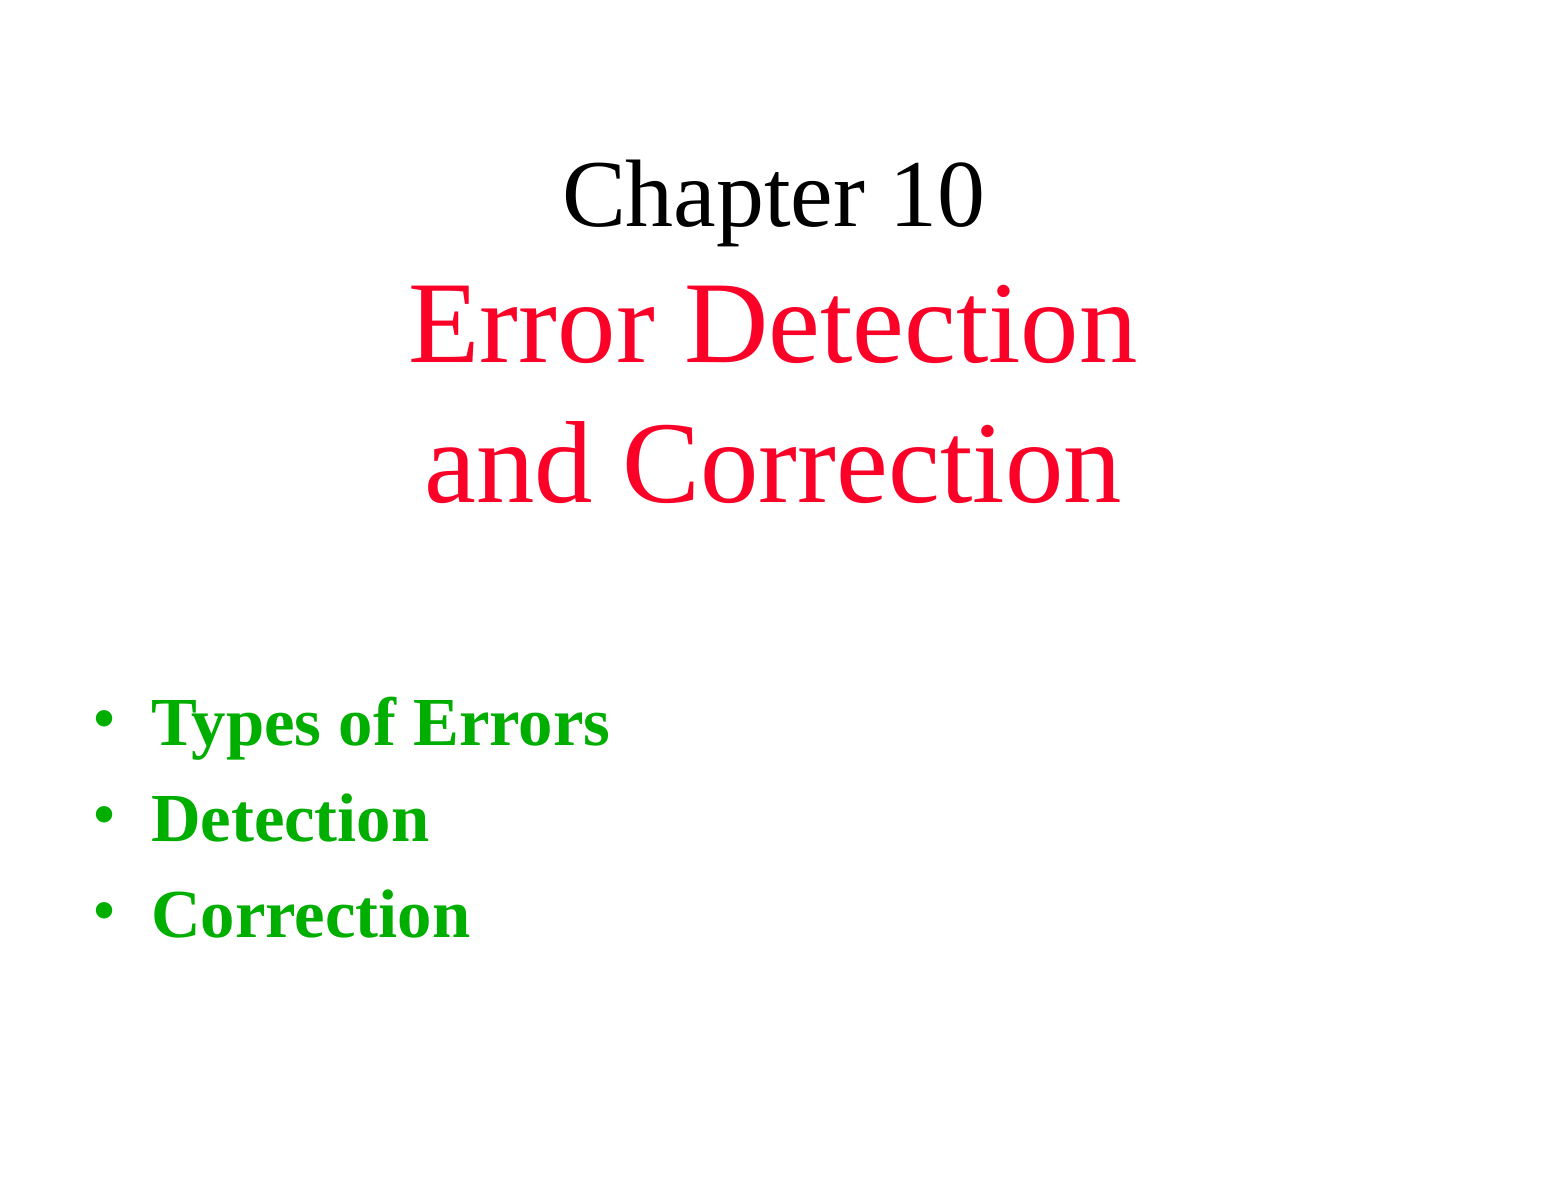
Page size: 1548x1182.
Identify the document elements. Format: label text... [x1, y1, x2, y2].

list Types of Errors Detection Correction [77, 669, 1393, 985]
title Chapter 10 Error Detection and Correction [116, 118, 1432, 538]
